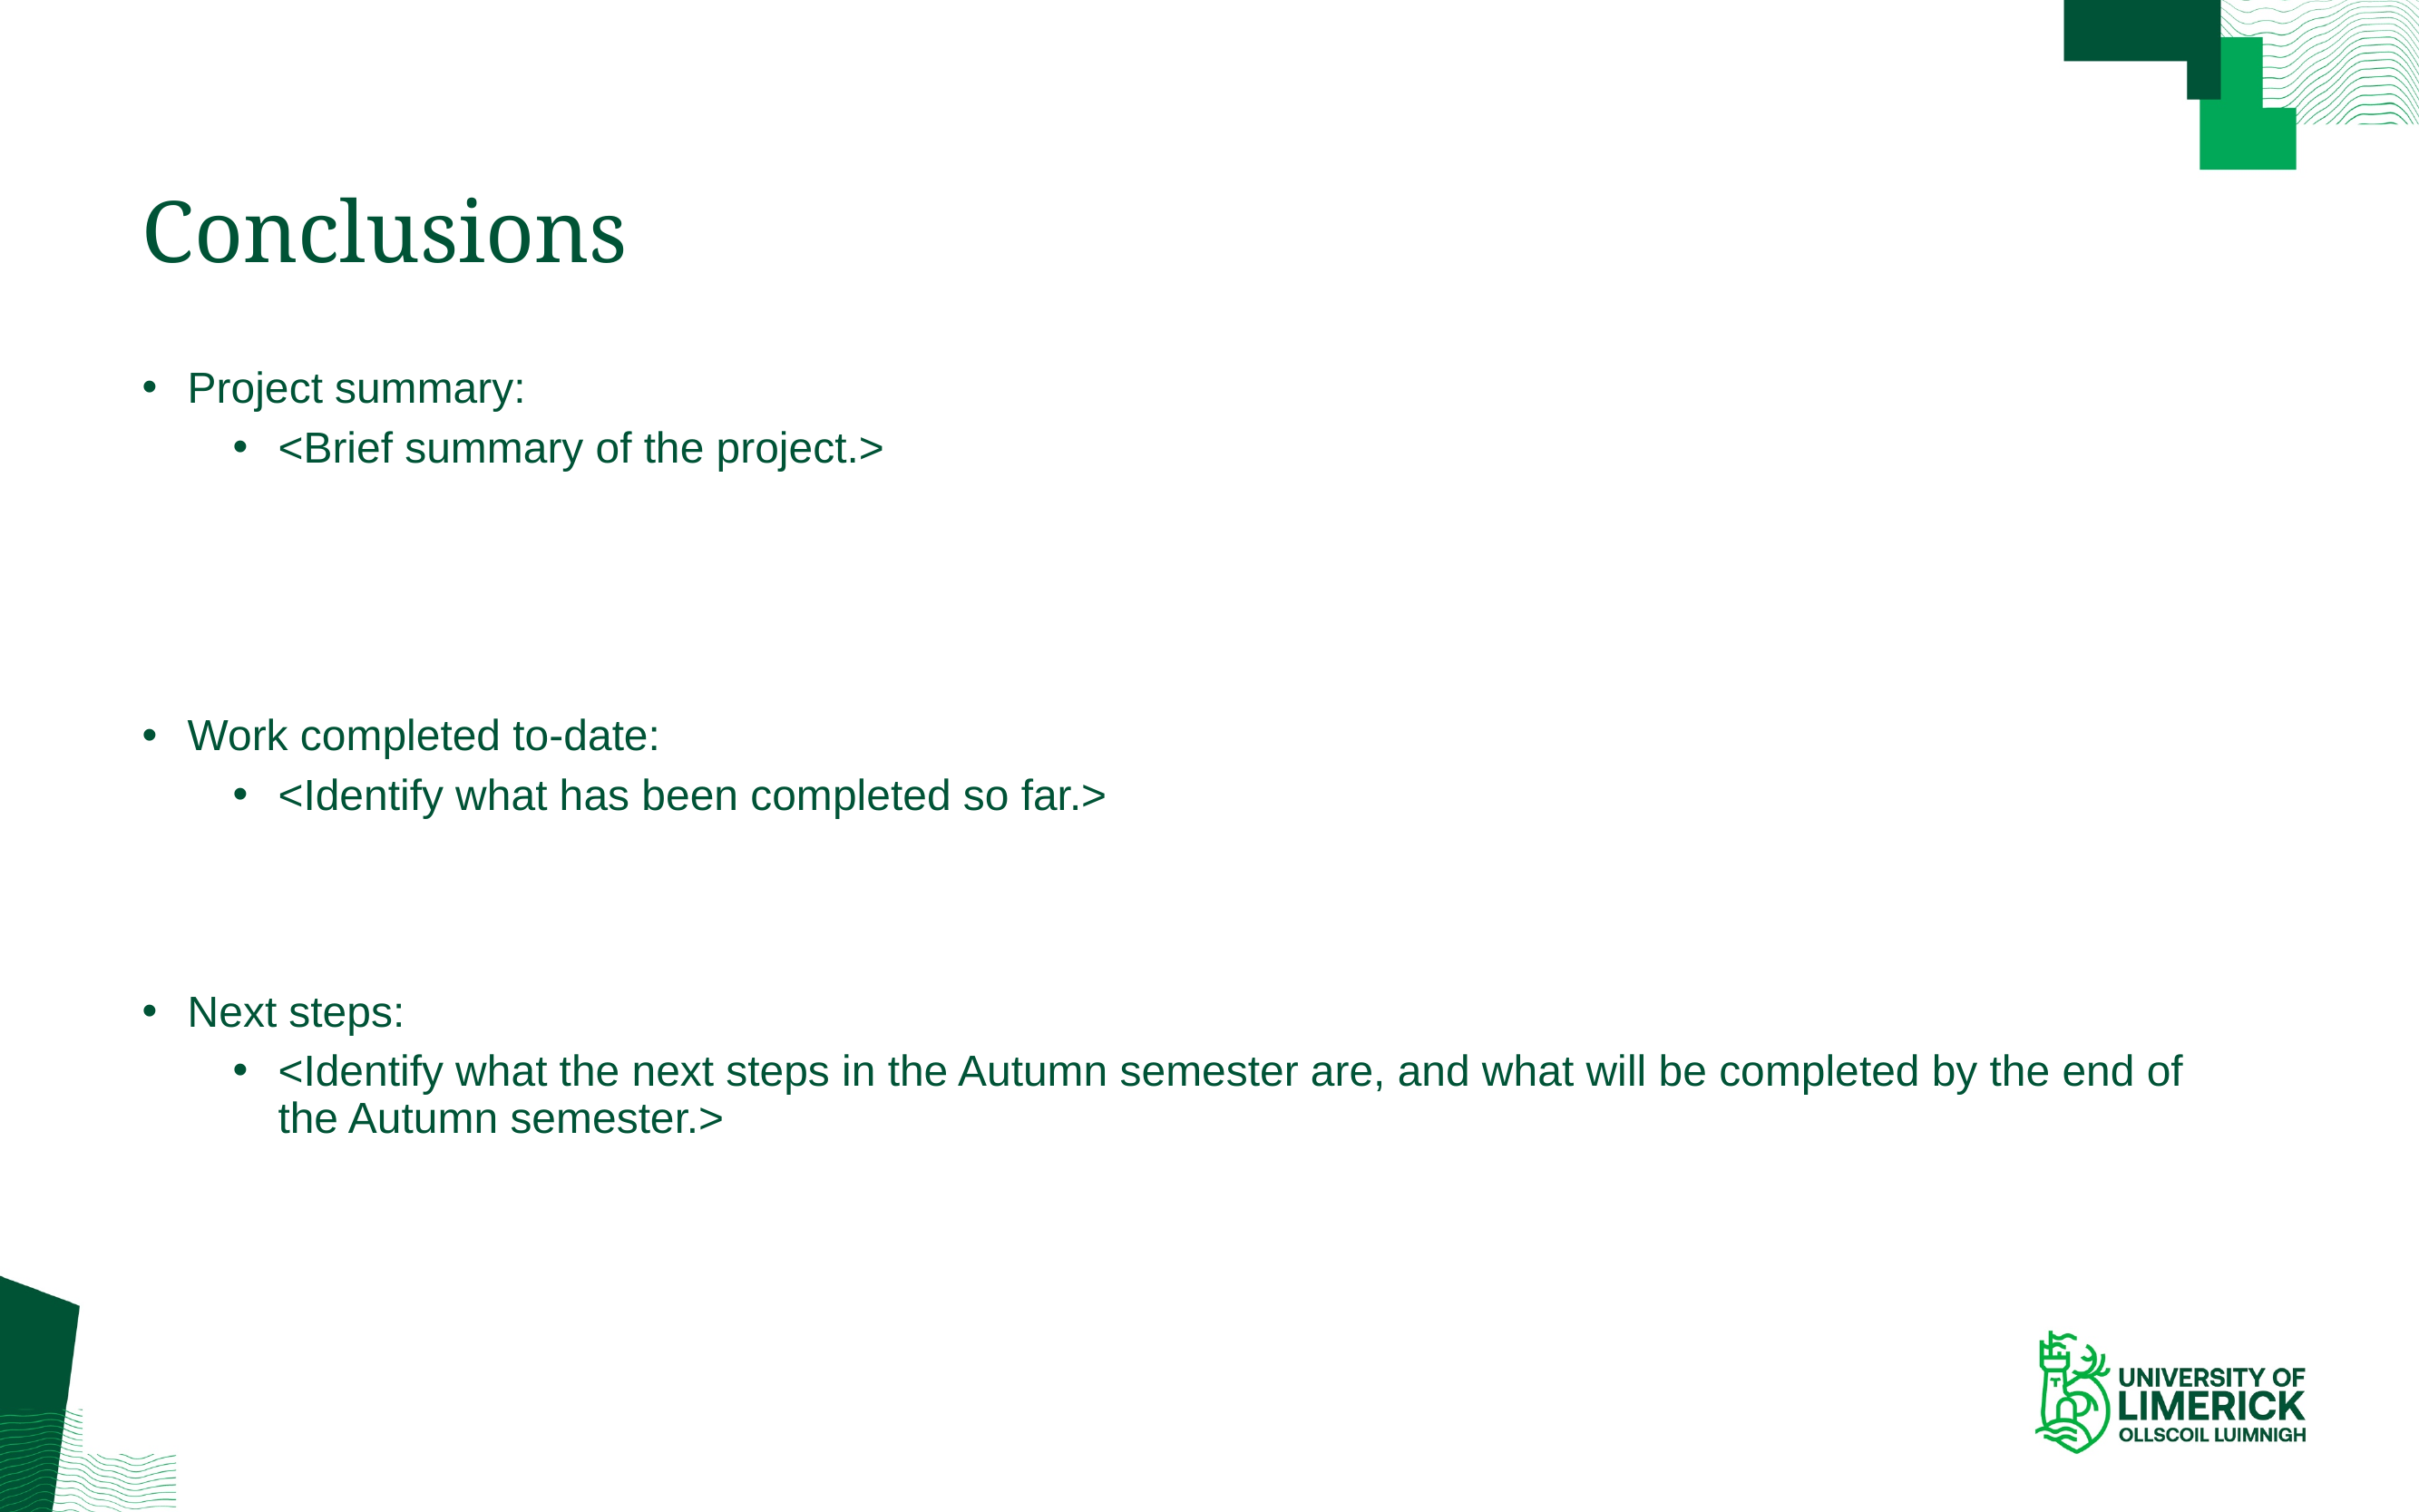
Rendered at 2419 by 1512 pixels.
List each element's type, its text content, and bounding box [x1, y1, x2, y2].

picture [0, 0, 2419, 1512]
title Conclusions [128, 181, 2215, 337]
list Project summary: <Brief summary of the project.> Work completed to-date: <Identify what has been completed so far.> Next steps: <Identify what the next steps in the Autumn semester are, and what will be completed by the end of the Autumn semester.> [128, 358, 2215, 1274]
